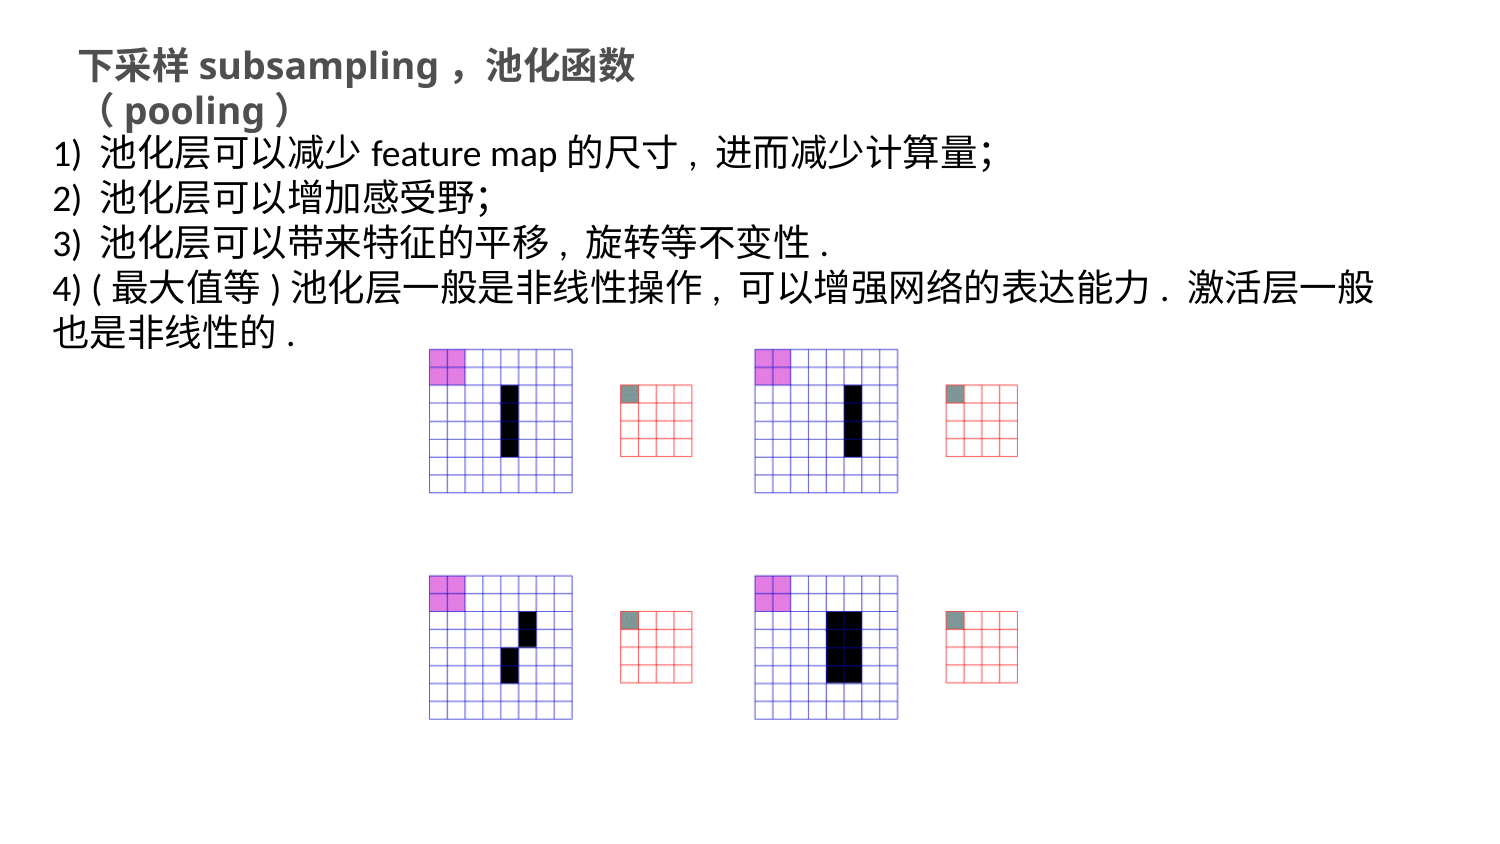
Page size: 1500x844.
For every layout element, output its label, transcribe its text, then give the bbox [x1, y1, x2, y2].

text_box 1) 池化层可以减少feature map的尺寸, 进而减少计算量； 2) 池化层可以增加感受野； 3) 池化层可以带来特征的平移, 旋转等不变性. 4) (最大值等)池化层一般是非线性操作, 可以增强网络的表达能力. 激活层一般也是非线性的. [37, 121, 1413, 362]
picture [423, 321, 1027, 760]
text_box 下采样subsampling，池化函数（pooling） [62, 34, 813, 121]
